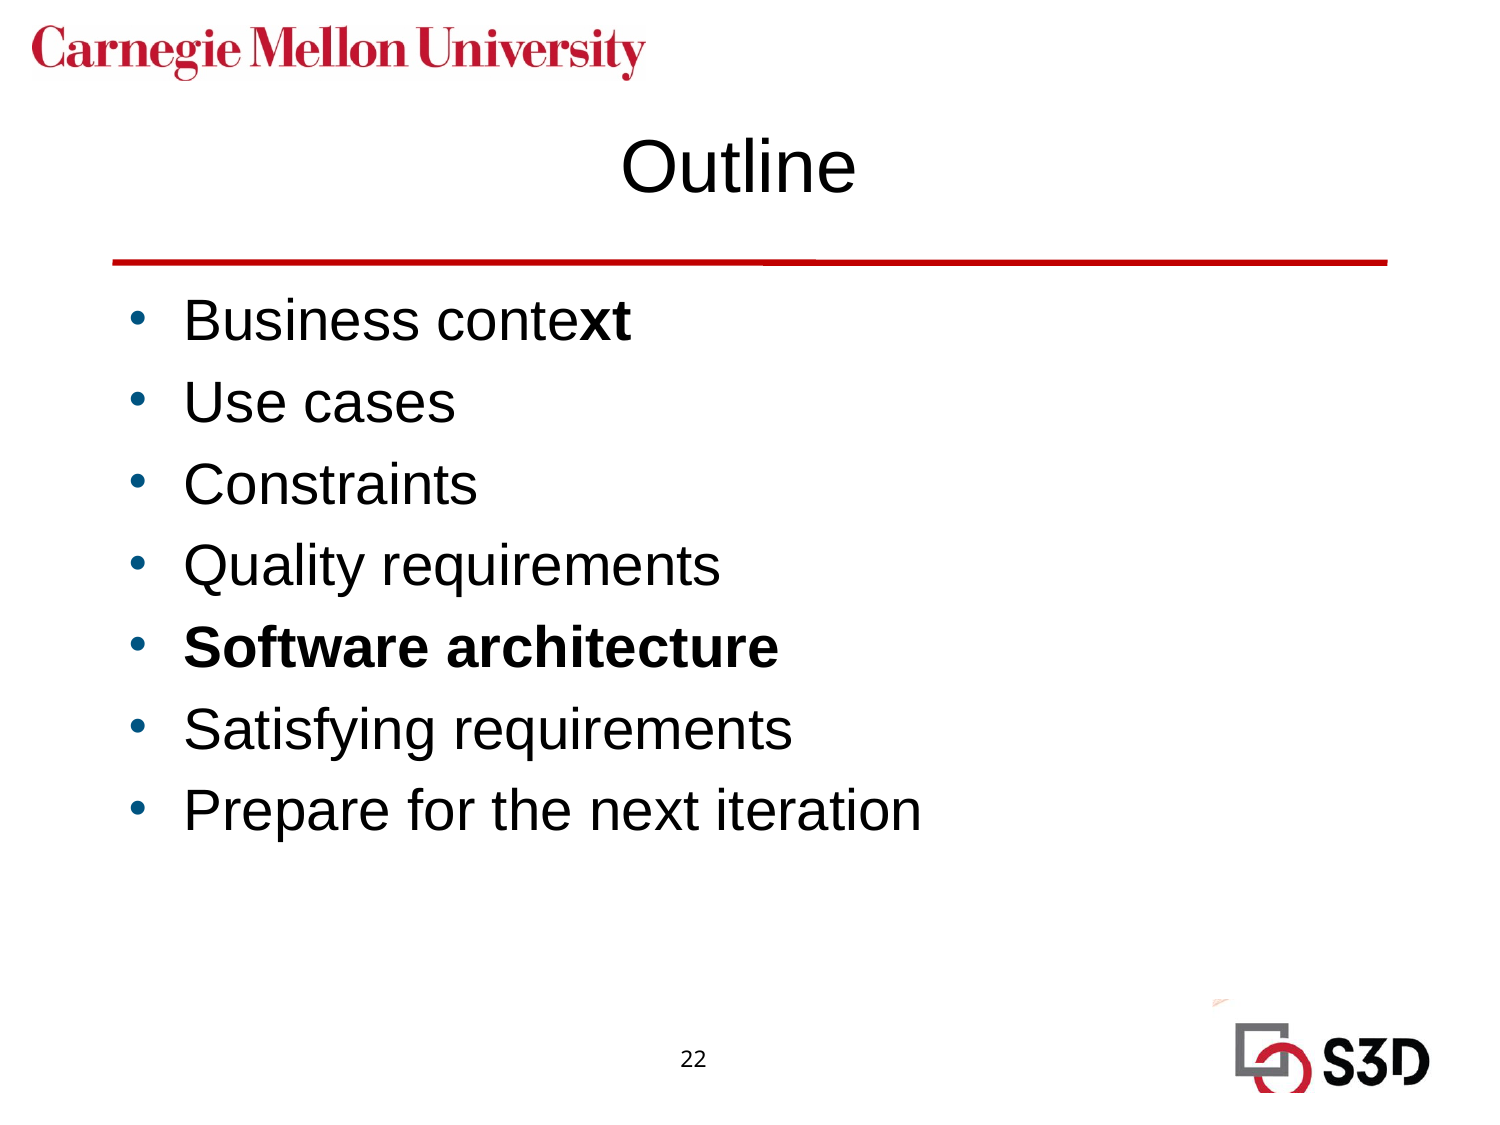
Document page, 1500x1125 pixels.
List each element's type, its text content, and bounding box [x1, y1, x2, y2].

picture [32, 25, 646, 81]
title Outline [112, 68, 1388, 257]
list Business context Use cases Constraints Quality requirements Software architecture Satisfying requirements Prepare for the next iteration [112, 275, 1388, 938]
